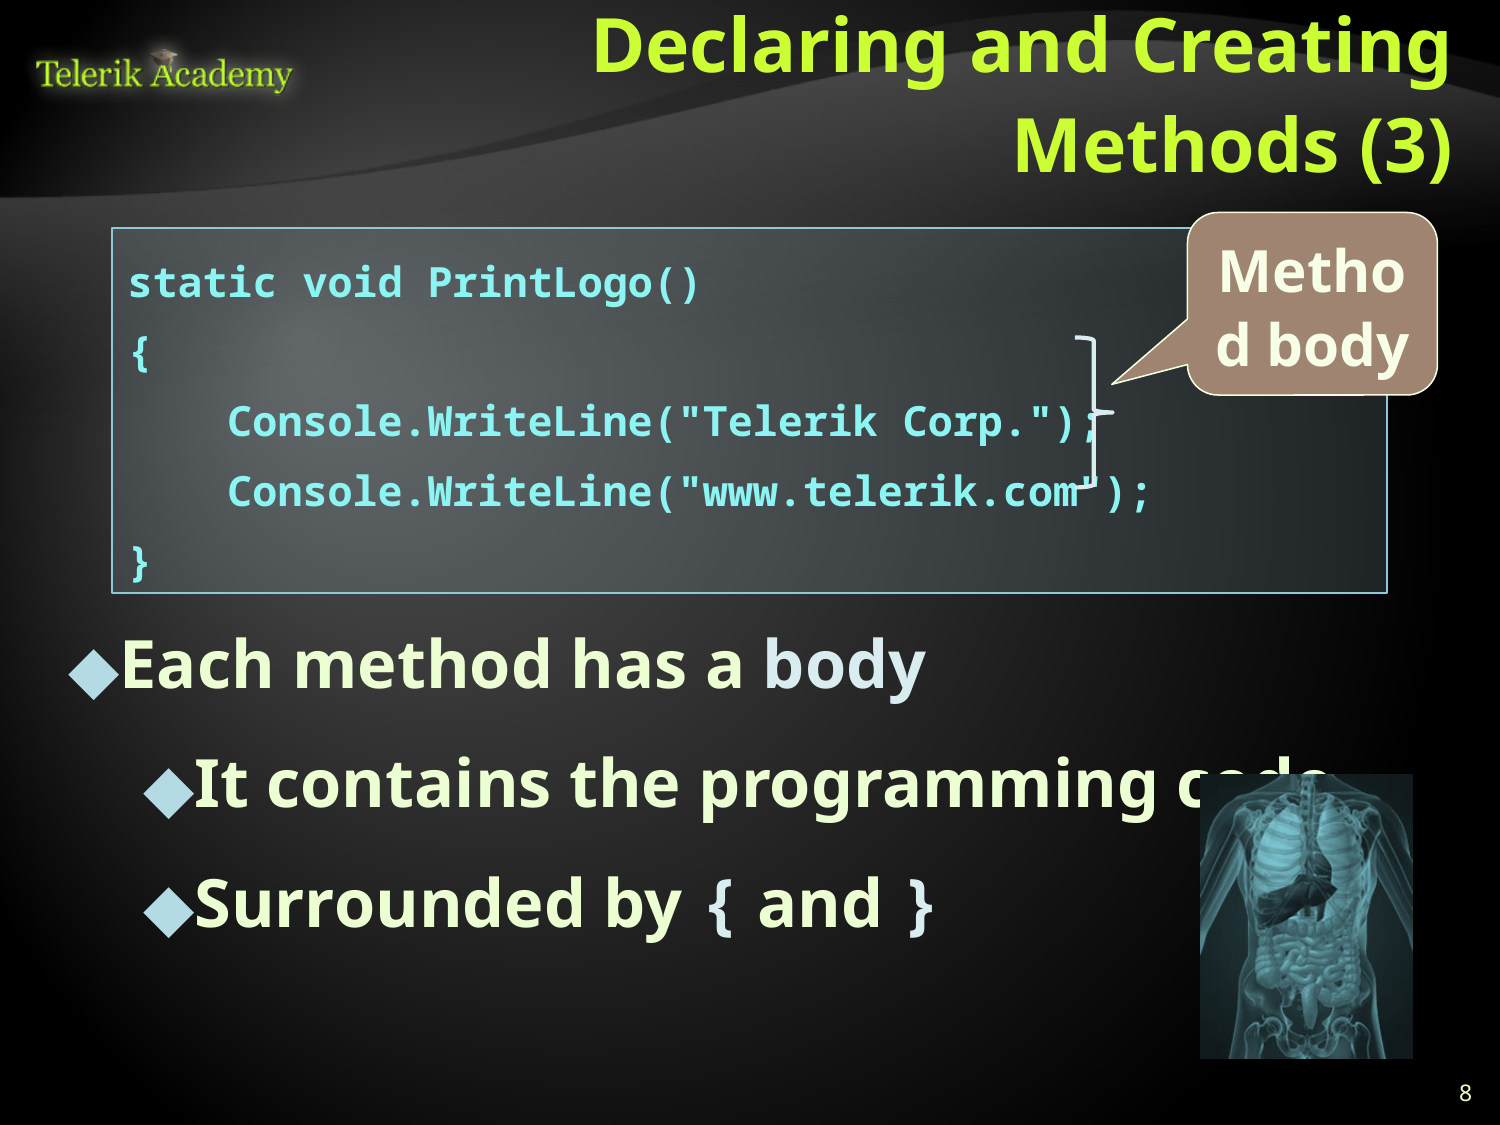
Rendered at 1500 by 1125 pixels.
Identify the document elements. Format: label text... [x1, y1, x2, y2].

title Declaring and Creating Methods (3) [293, 12, 1469, 163]
slide_number ‹#› [1412, 1074, 1488, 1113]
text_box Method body [1111, 212, 1438, 396]
text_box static void PrintLogo() { Console.WriteLine("Telerik Corp."); Console.WriteLine("www.telerik.com"); } [112, 227, 1388, 593]
text_box [1074, 337, 1113, 488]
picture [0, 0, 1500, 1125]
text_box Each method has a body It contains the programming code Surrounded by { and } [53, 600, 1436, 1083]
